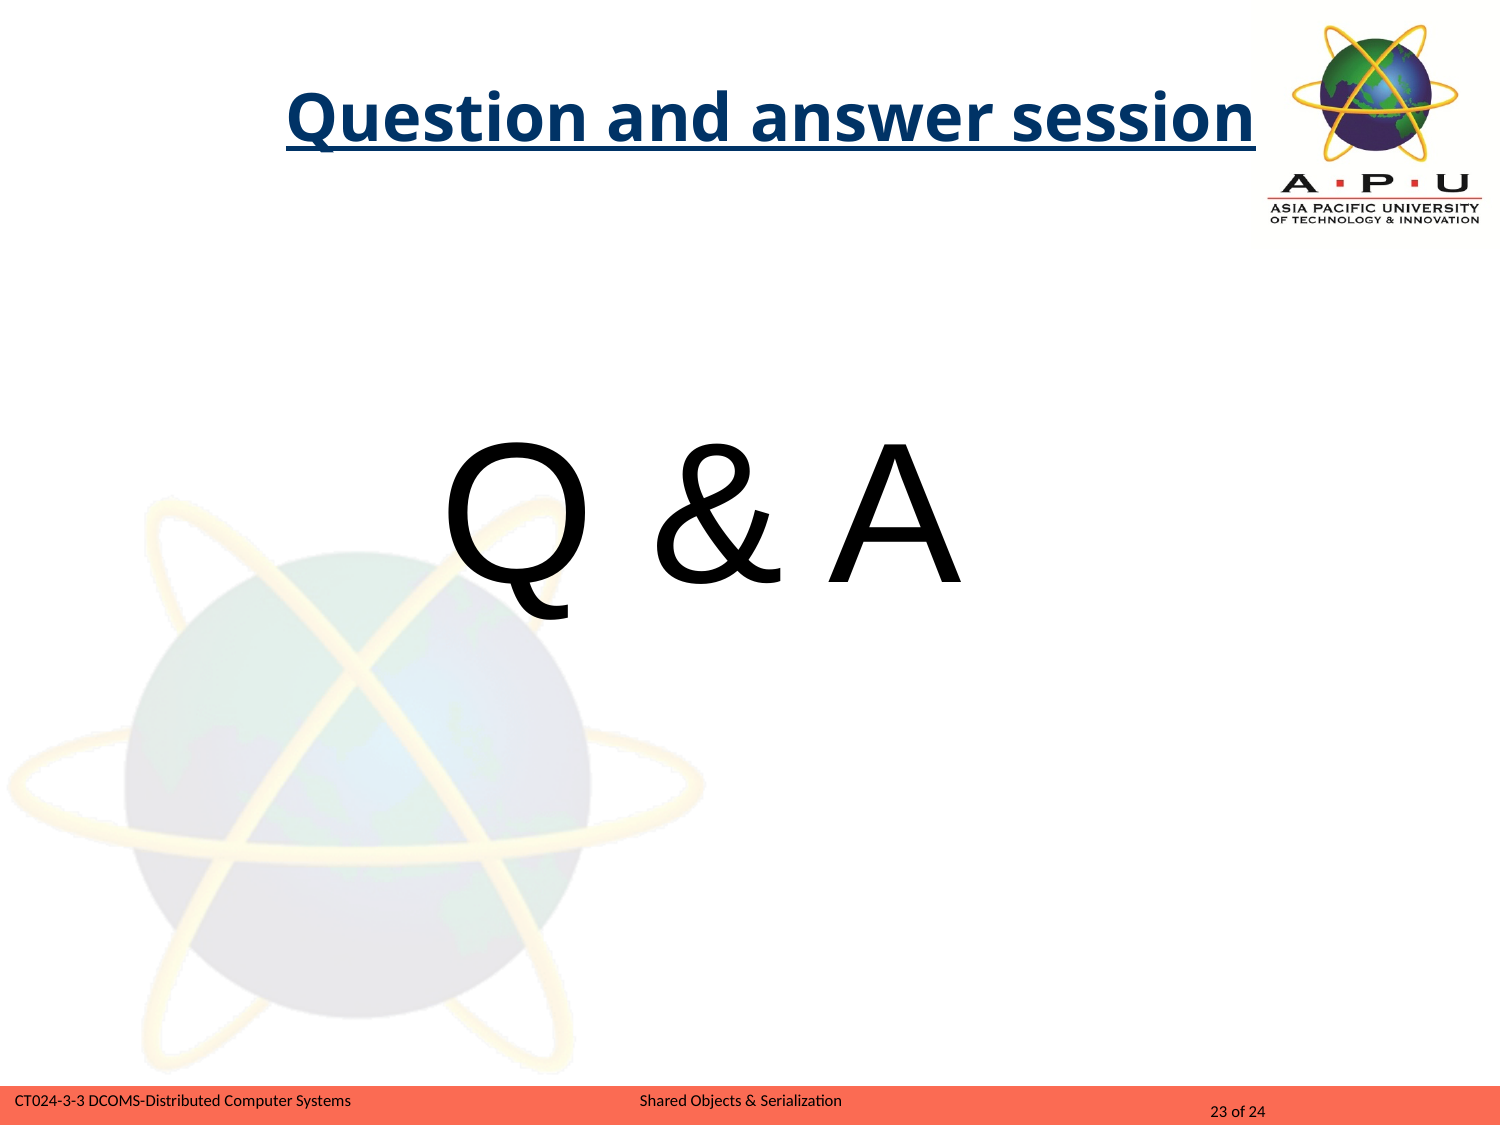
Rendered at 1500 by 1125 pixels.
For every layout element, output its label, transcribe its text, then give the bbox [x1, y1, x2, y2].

text_box Q & A [424, 374, 1240, 630]
text_box Question and answer session [271, 67, 1272, 163]
picture [1251, 0, 1500, 249]
